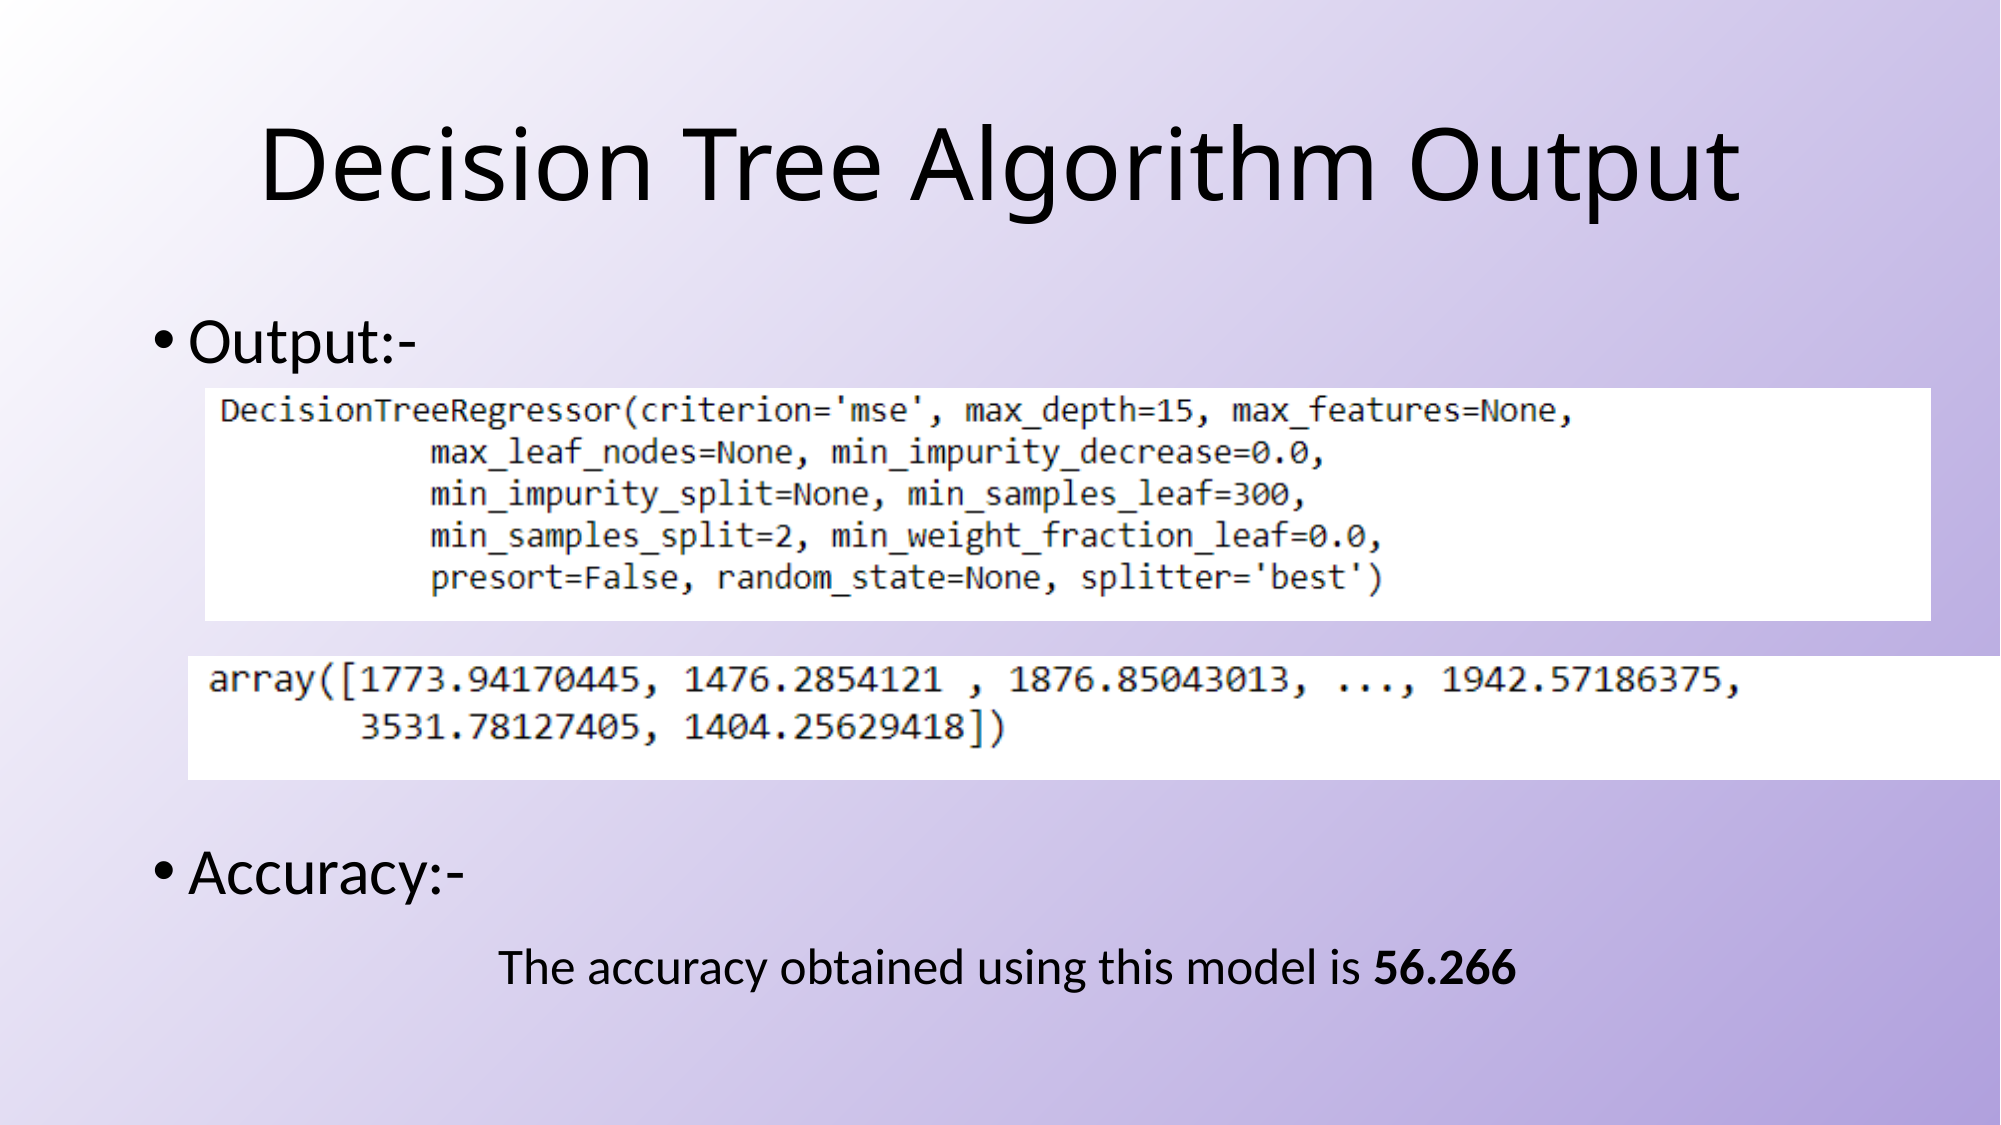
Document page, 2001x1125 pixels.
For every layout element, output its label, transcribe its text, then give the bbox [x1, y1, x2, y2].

picture [188, 656, 2000, 780]
title Decision Tree Algorithm Output [137, 59, 1863, 278]
picture [205, 388, 1931, 621]
list Output:- Accuracy:- The accuracy obtained using this model is 56.266 [137, 299, 1863, 1014]
